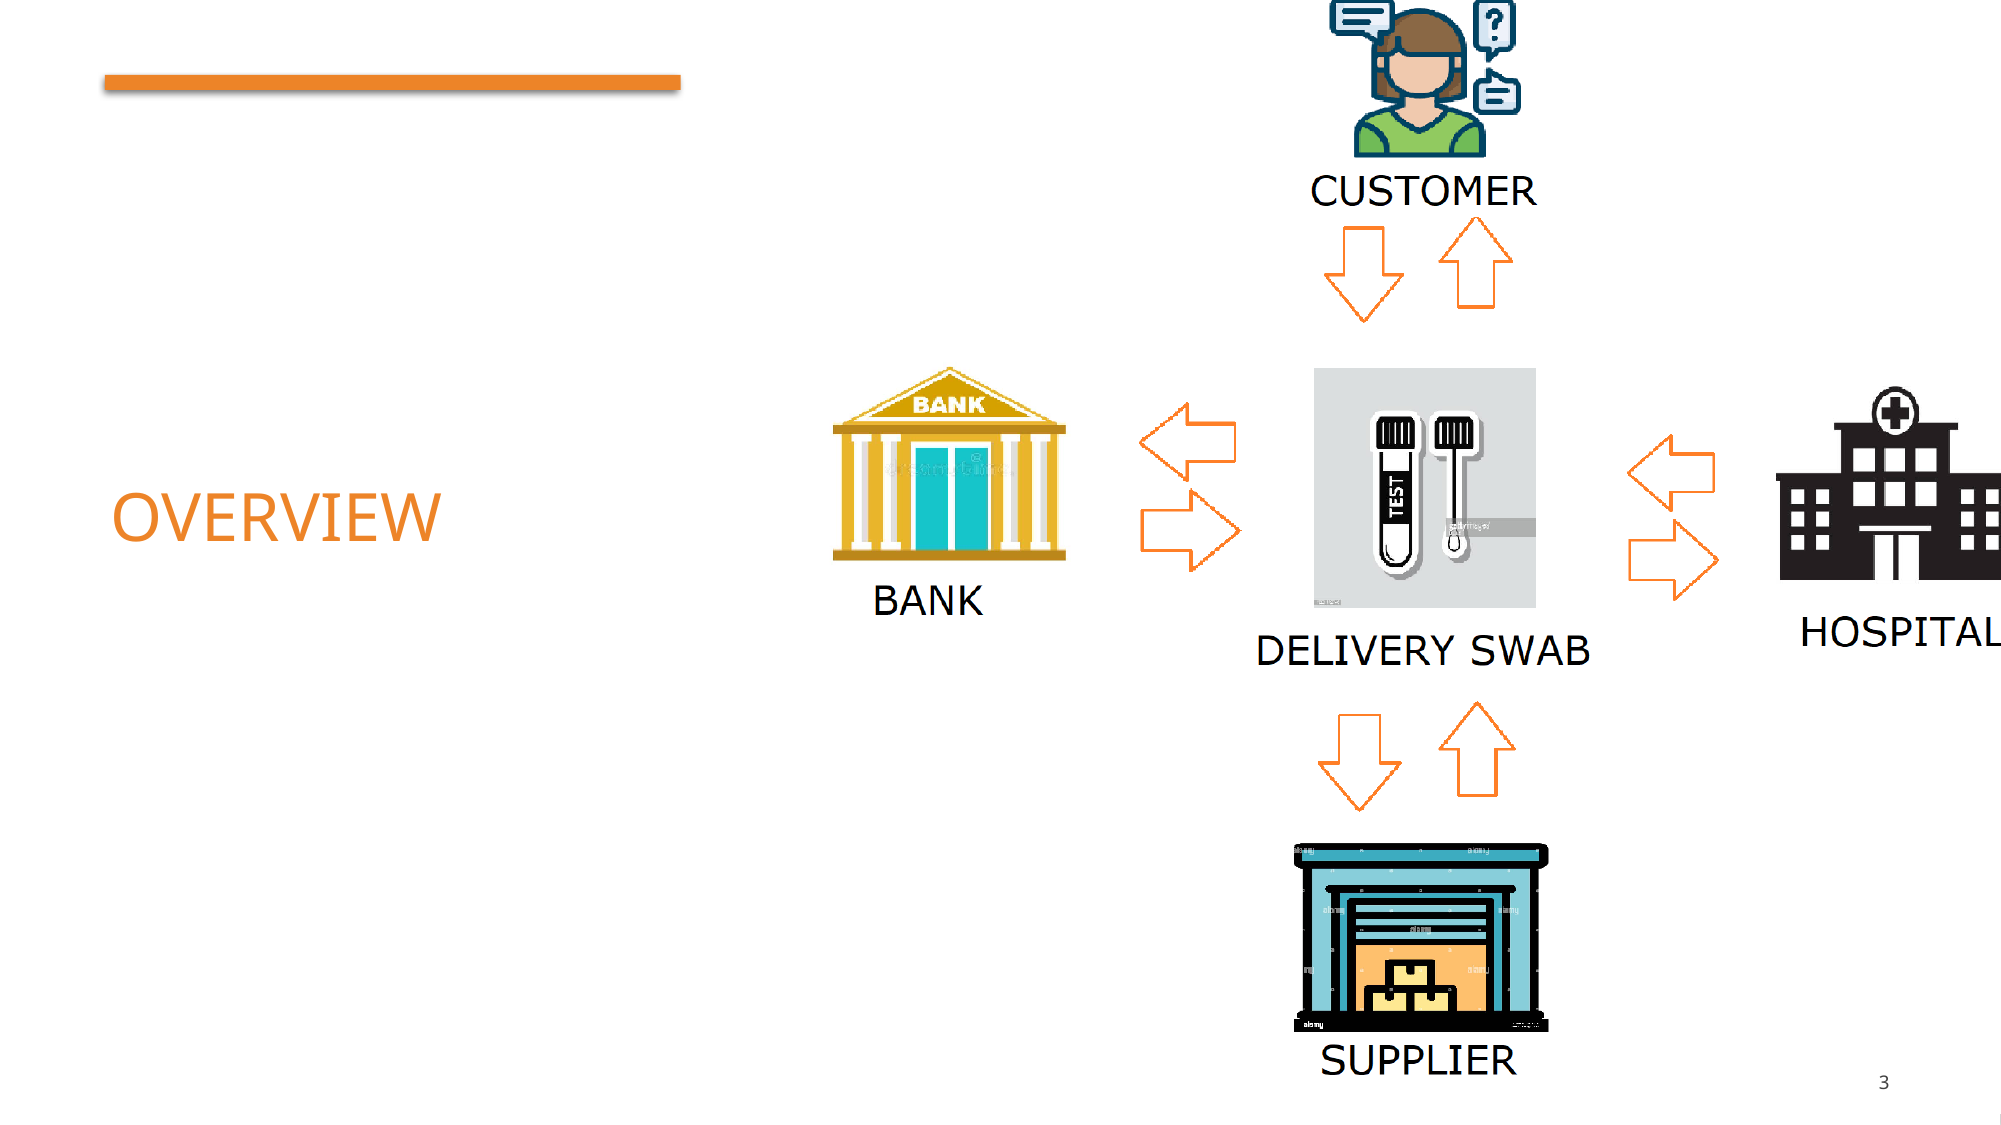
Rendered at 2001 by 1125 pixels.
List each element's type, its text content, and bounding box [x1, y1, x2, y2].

picture [1440, 73, 1461, 97]
picture [1359, 128, 1383, 152]
title OVERVIEW [95, 367, 681, 563]
picture [1455, 128, 1479, 152]
picture [1389, 53, 1450, 94]
picture [817, 0, 2001, 1115]
picture [1377, 57, 1383, 68]
picture [1378, 73, 1399, 97]
picture [1366, 112, 1473, 152]
picture [1396, 98, 1442, 127]
picture [1336, 3, 1389, 38]
picture [1455, 57, 1461, 68]
picture [1479, 3, 1509, 51]
picture [1378, 14, 1461, 51]
